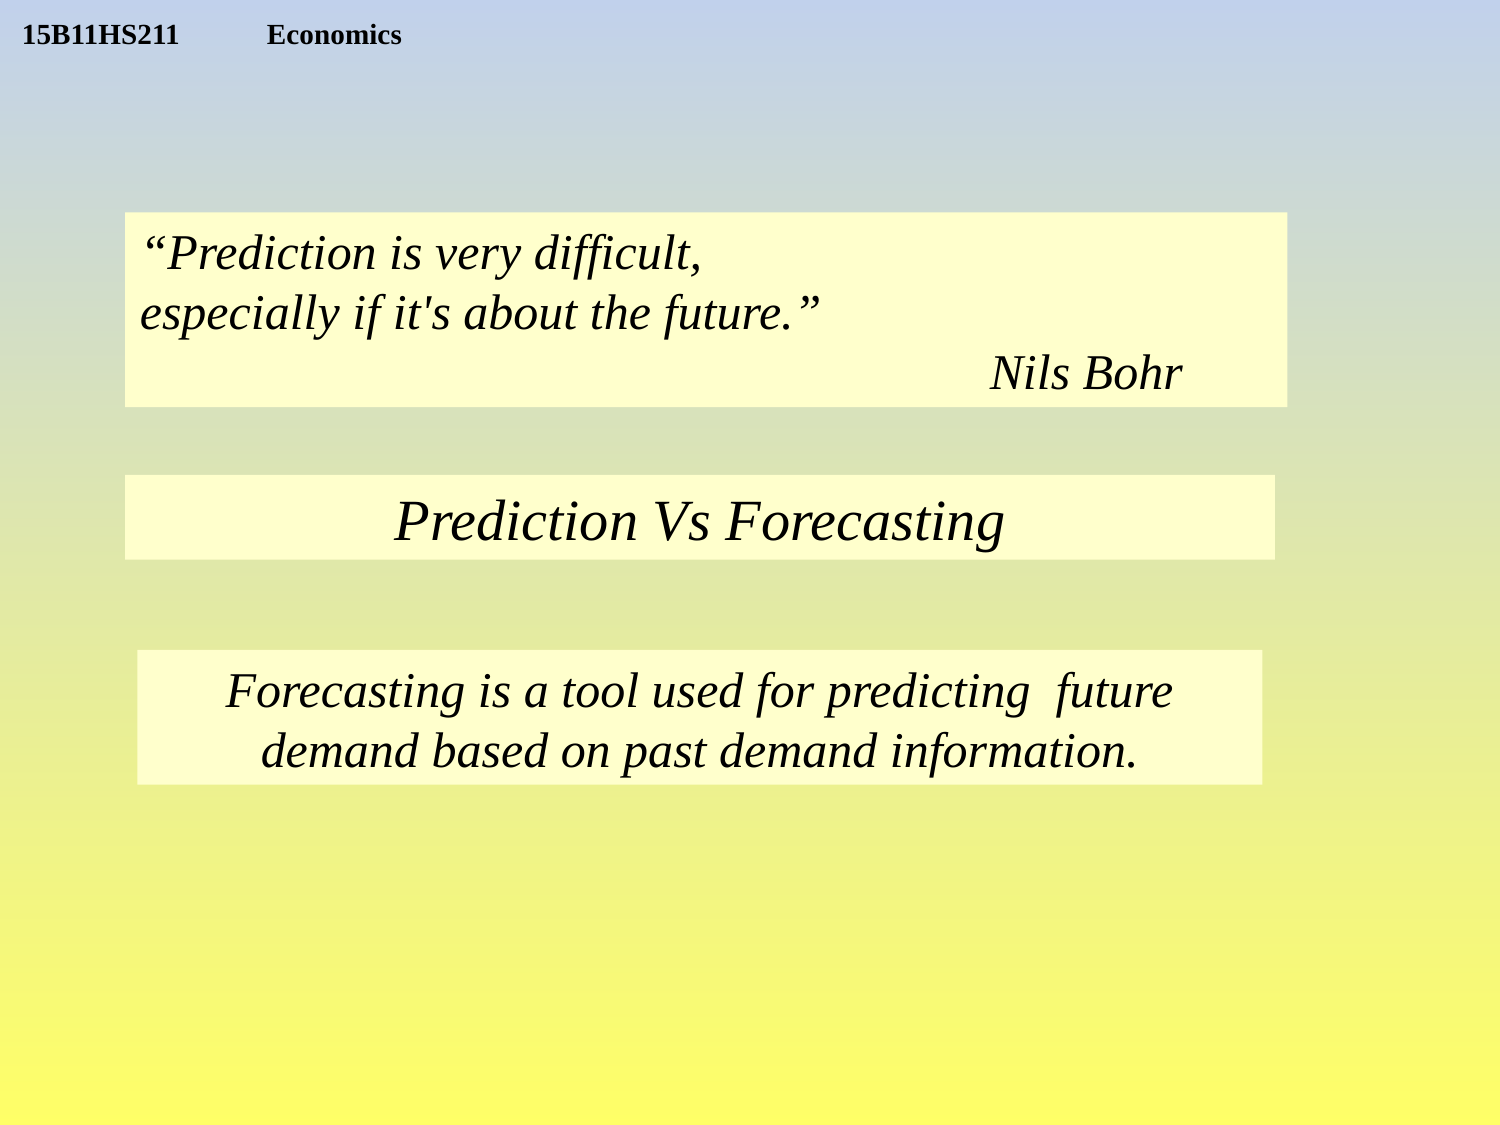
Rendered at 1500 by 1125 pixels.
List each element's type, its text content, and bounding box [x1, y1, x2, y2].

text_box “Prediction is very difficult, especially if it's about the future.” Nils Bohr [125, 212, 1288, 408]
text_box Prediction Vs Forecasting [125, 474, 1275, 560]
text_box Forecasting is a tool used for predicting future demand based on past demand information. [137, 649, 1263, 785]
